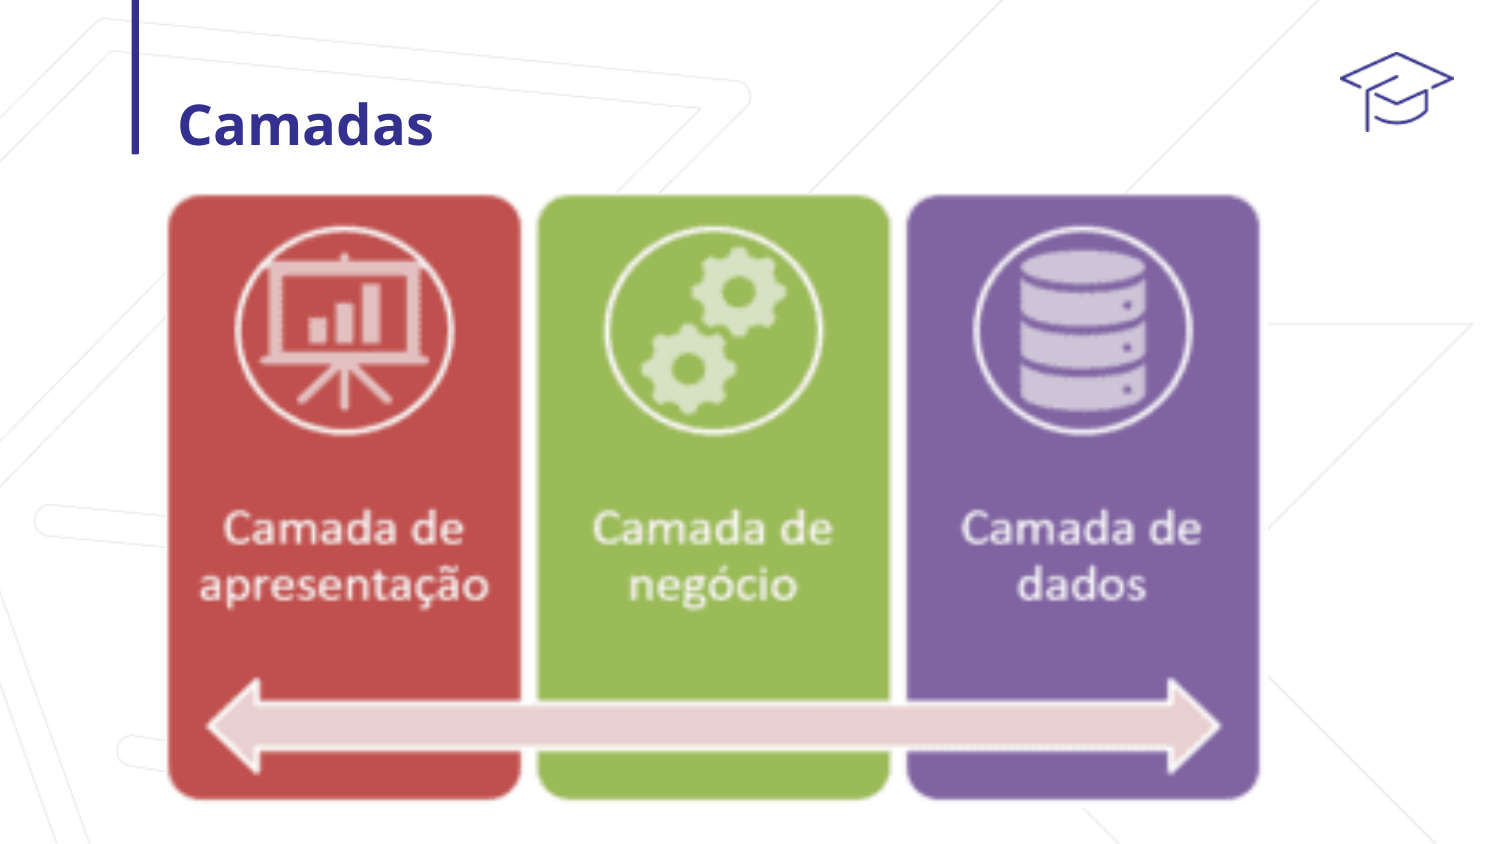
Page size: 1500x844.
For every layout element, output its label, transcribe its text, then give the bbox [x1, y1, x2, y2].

text_box Camadas [166, 77, 1314, 168]
picture [0, 0, 1500, 844]
text_box [131, 0, 139, 155]
